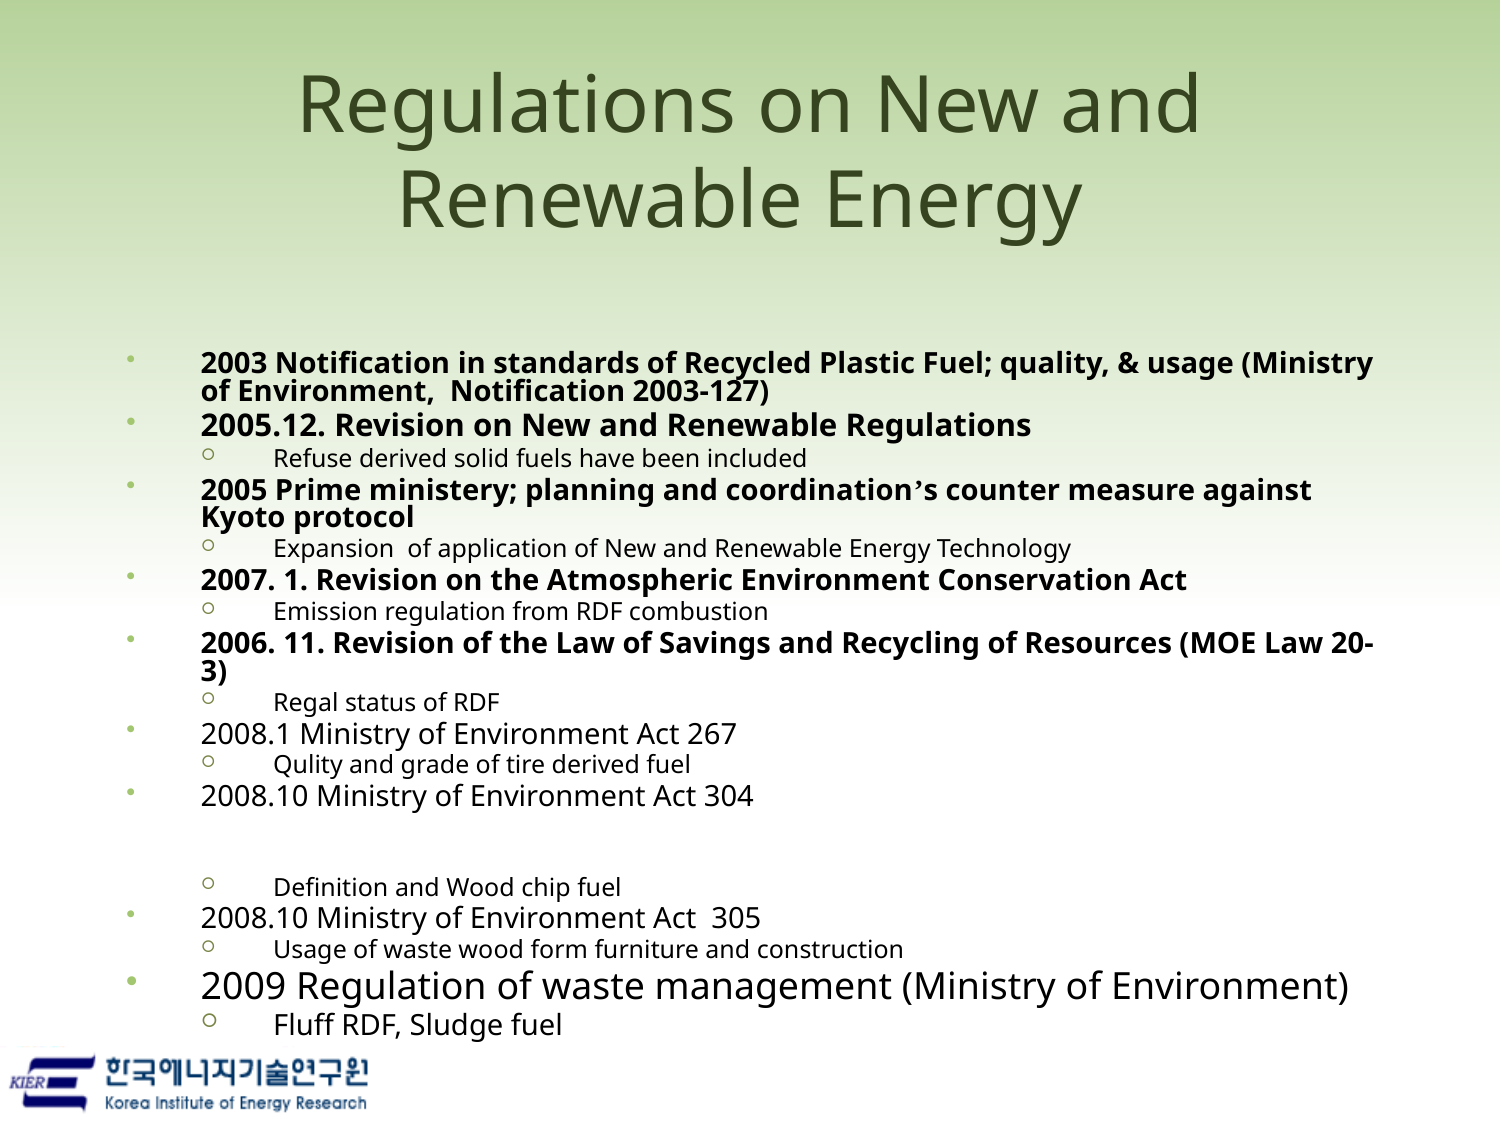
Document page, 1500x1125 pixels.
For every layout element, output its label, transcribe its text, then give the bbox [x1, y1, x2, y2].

picture [0, 1046, 374, 1125]
list 2003 Notification in standards of Recycled Plastic Fuel; quality, & usage (Ministry of Environment, Notification 2003-127) 2005.12. Revision on New and Renewable Regulations Refuse derived solid fuels have been included 2005 Prime ministery; planning and coordination’s counter measure against Kyoto protocol Expansion of application of New and Renewable Energy Technology 2007. 1. Revision on the Atmospheric Environment Conservation Act Emission regulation from RDF combustion 2006. 11. Revision of the Law of Savings and Recycling of Resources (MOE Law 20- 3) Regal status of RDF 2008.1 Ministry of Environment Act 267 Qulity and grade of tire derived fuel 2008.10 Ministry of Environment Act 304 Definition and Wood chip fuel 2008.10 Ministry of Environment Act 305 Usage of waste wood form furniture and construction 2009 Regulation of waste management (Ministry of Environment) Fluff RDF, Sludge fuel [112, 302, 1400, 1035]
title Regulations on New and Renewable Energy [112, 54, 1388, 243]
